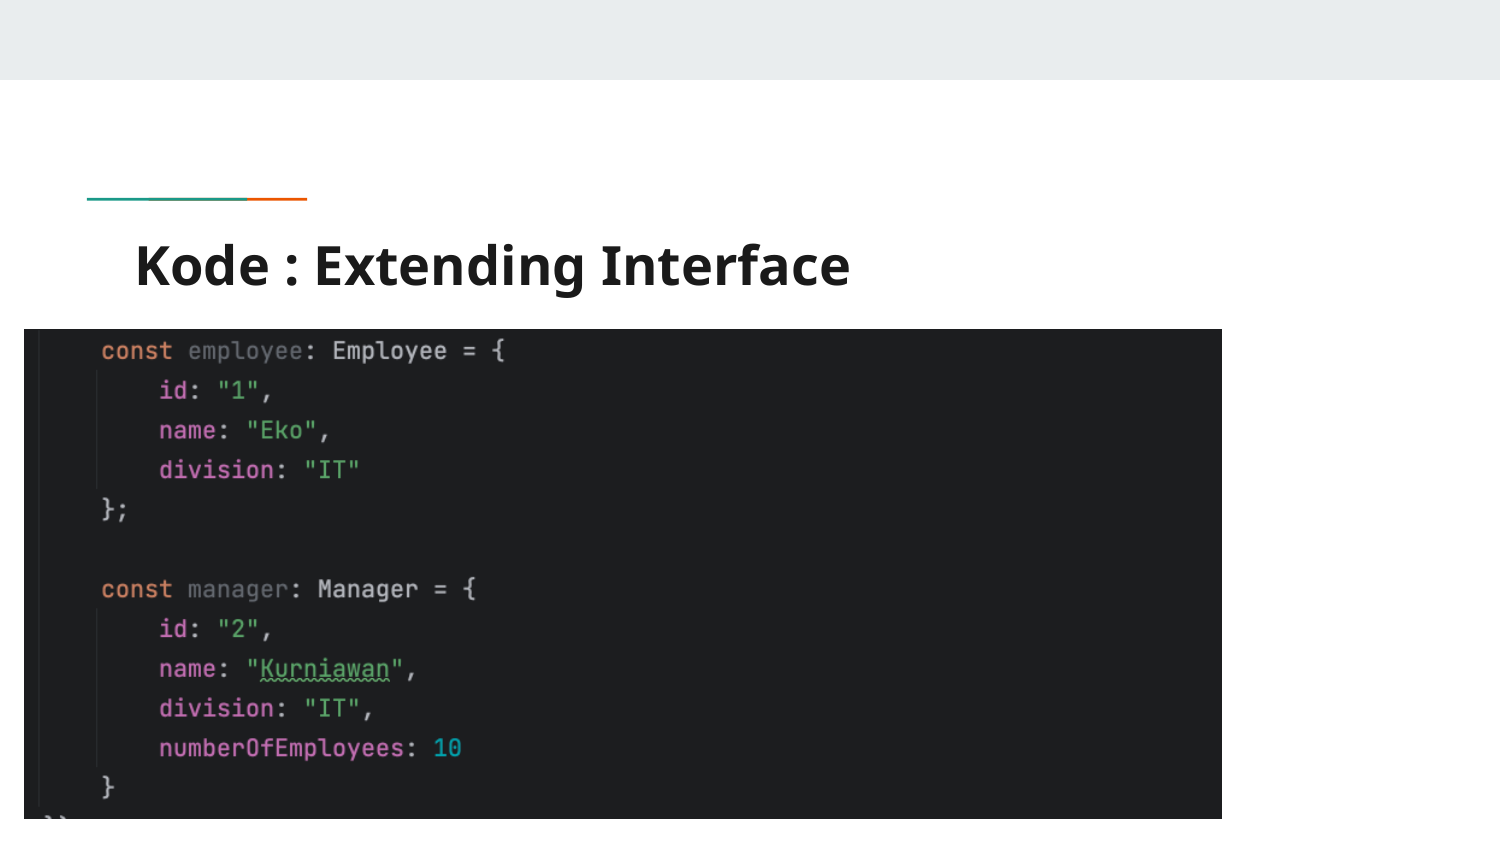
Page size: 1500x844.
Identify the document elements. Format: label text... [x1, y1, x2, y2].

picture [24, 328, 1223, 819]
title Kode : Extending Interface [119, 216, 1381, 305]
